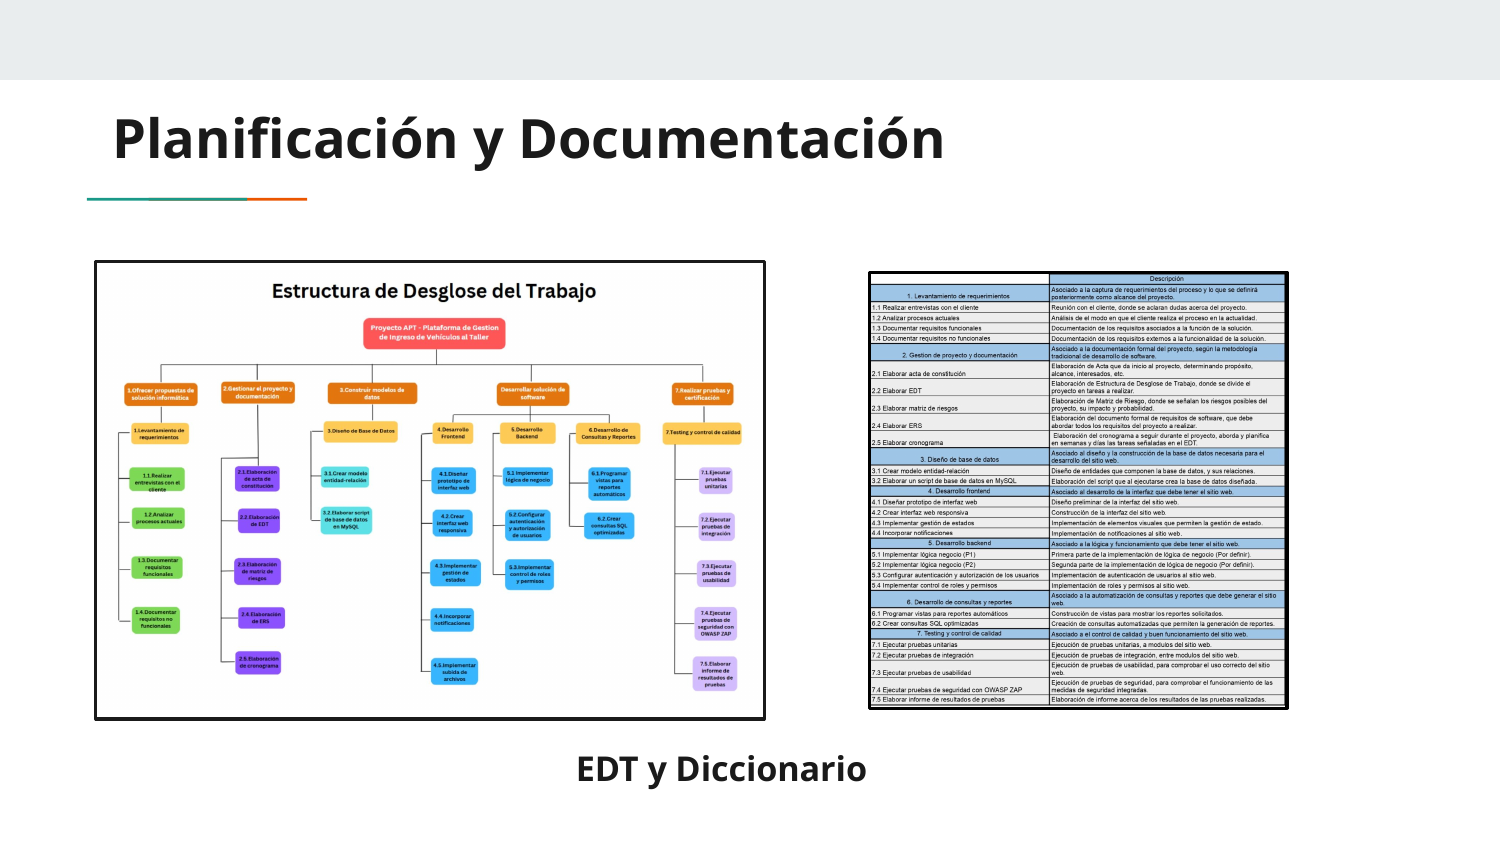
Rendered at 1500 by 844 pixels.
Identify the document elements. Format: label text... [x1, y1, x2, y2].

picture [97, 262, 763, 718]
title Planificación y Documentación [97, 89, 1068, 184]
title EDT y Diccionario [560, 732, 940, 828]
picture [870, 273, 1286, 707]
